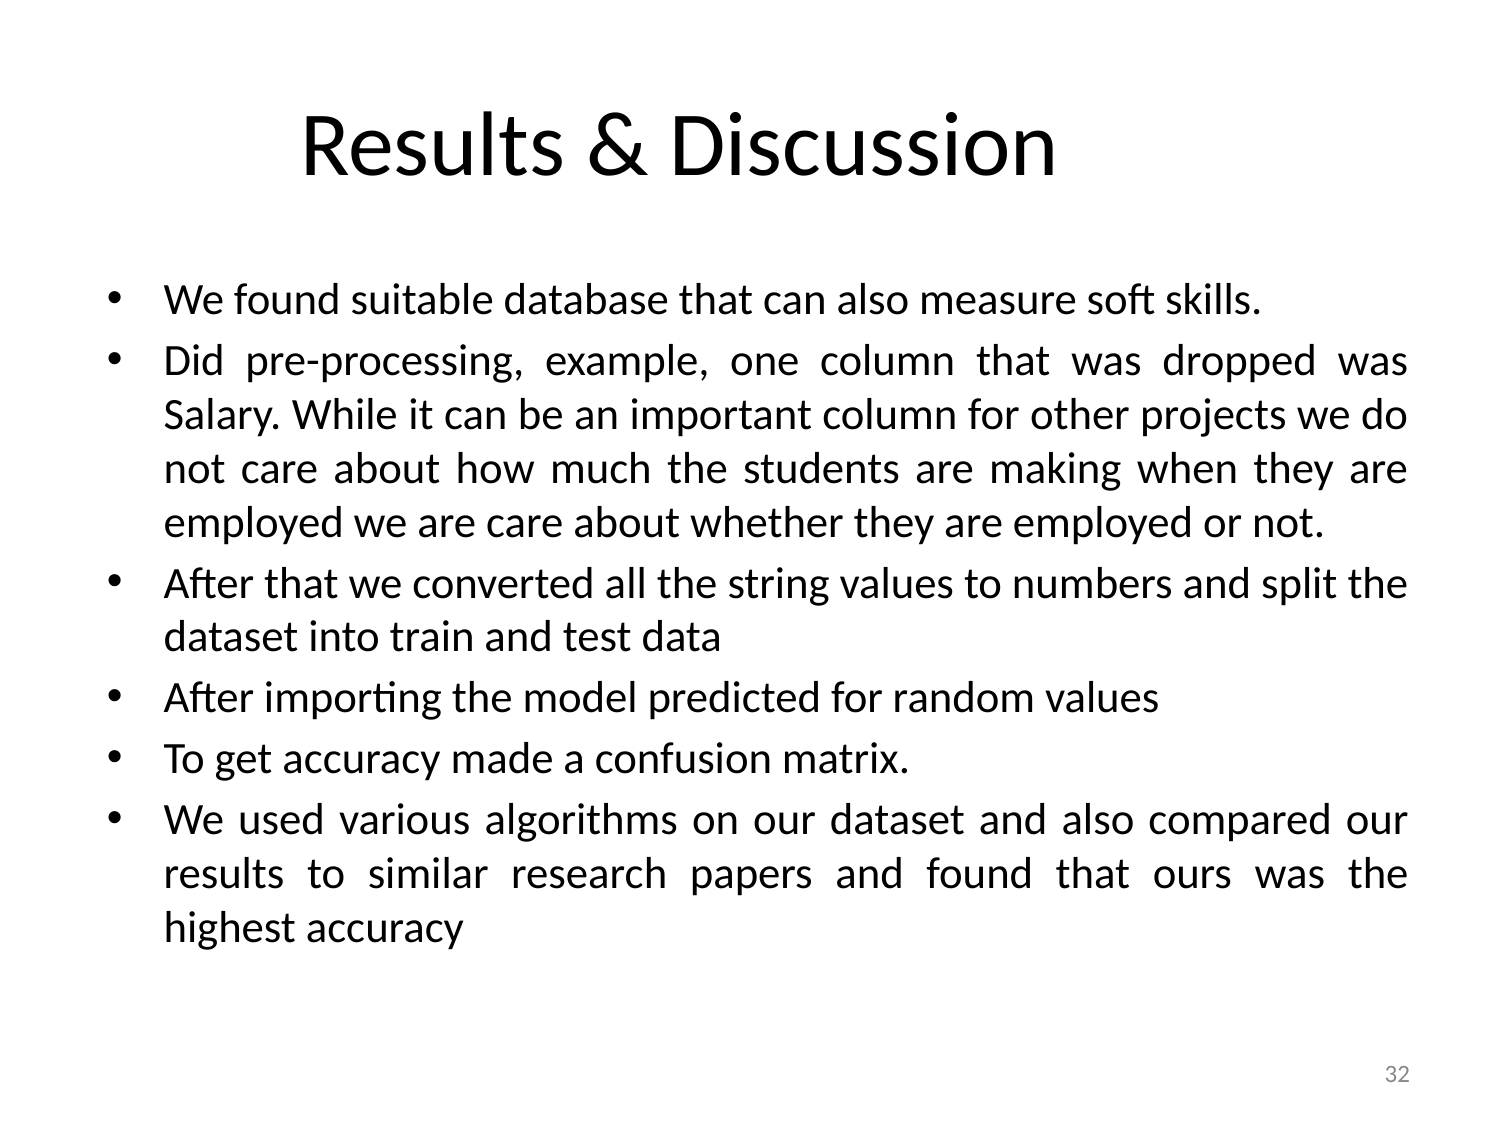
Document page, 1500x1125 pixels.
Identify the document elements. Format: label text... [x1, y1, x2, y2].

slide_number 32 [1074, 1042, 1425, 1103]
title Results & Discussion [75, 45, 1425, 233]
list We found suitable database that can also measure soft skills. Did pre-processing, example, one column that was dropped was Salary. While it can be an important column for other projects we do not care about how much the students are making when they are employed we are care about whether they are employed or not. After that we converted all the string values to numbers and split the dataset into train and test data After importing the model predicted for random values To get accuracy made a confusion matrix. We used various algorithms on our dataset and also compared our results to similar research papers and found that ours was the highest accuracy [75, 262, 1425, 1005]
